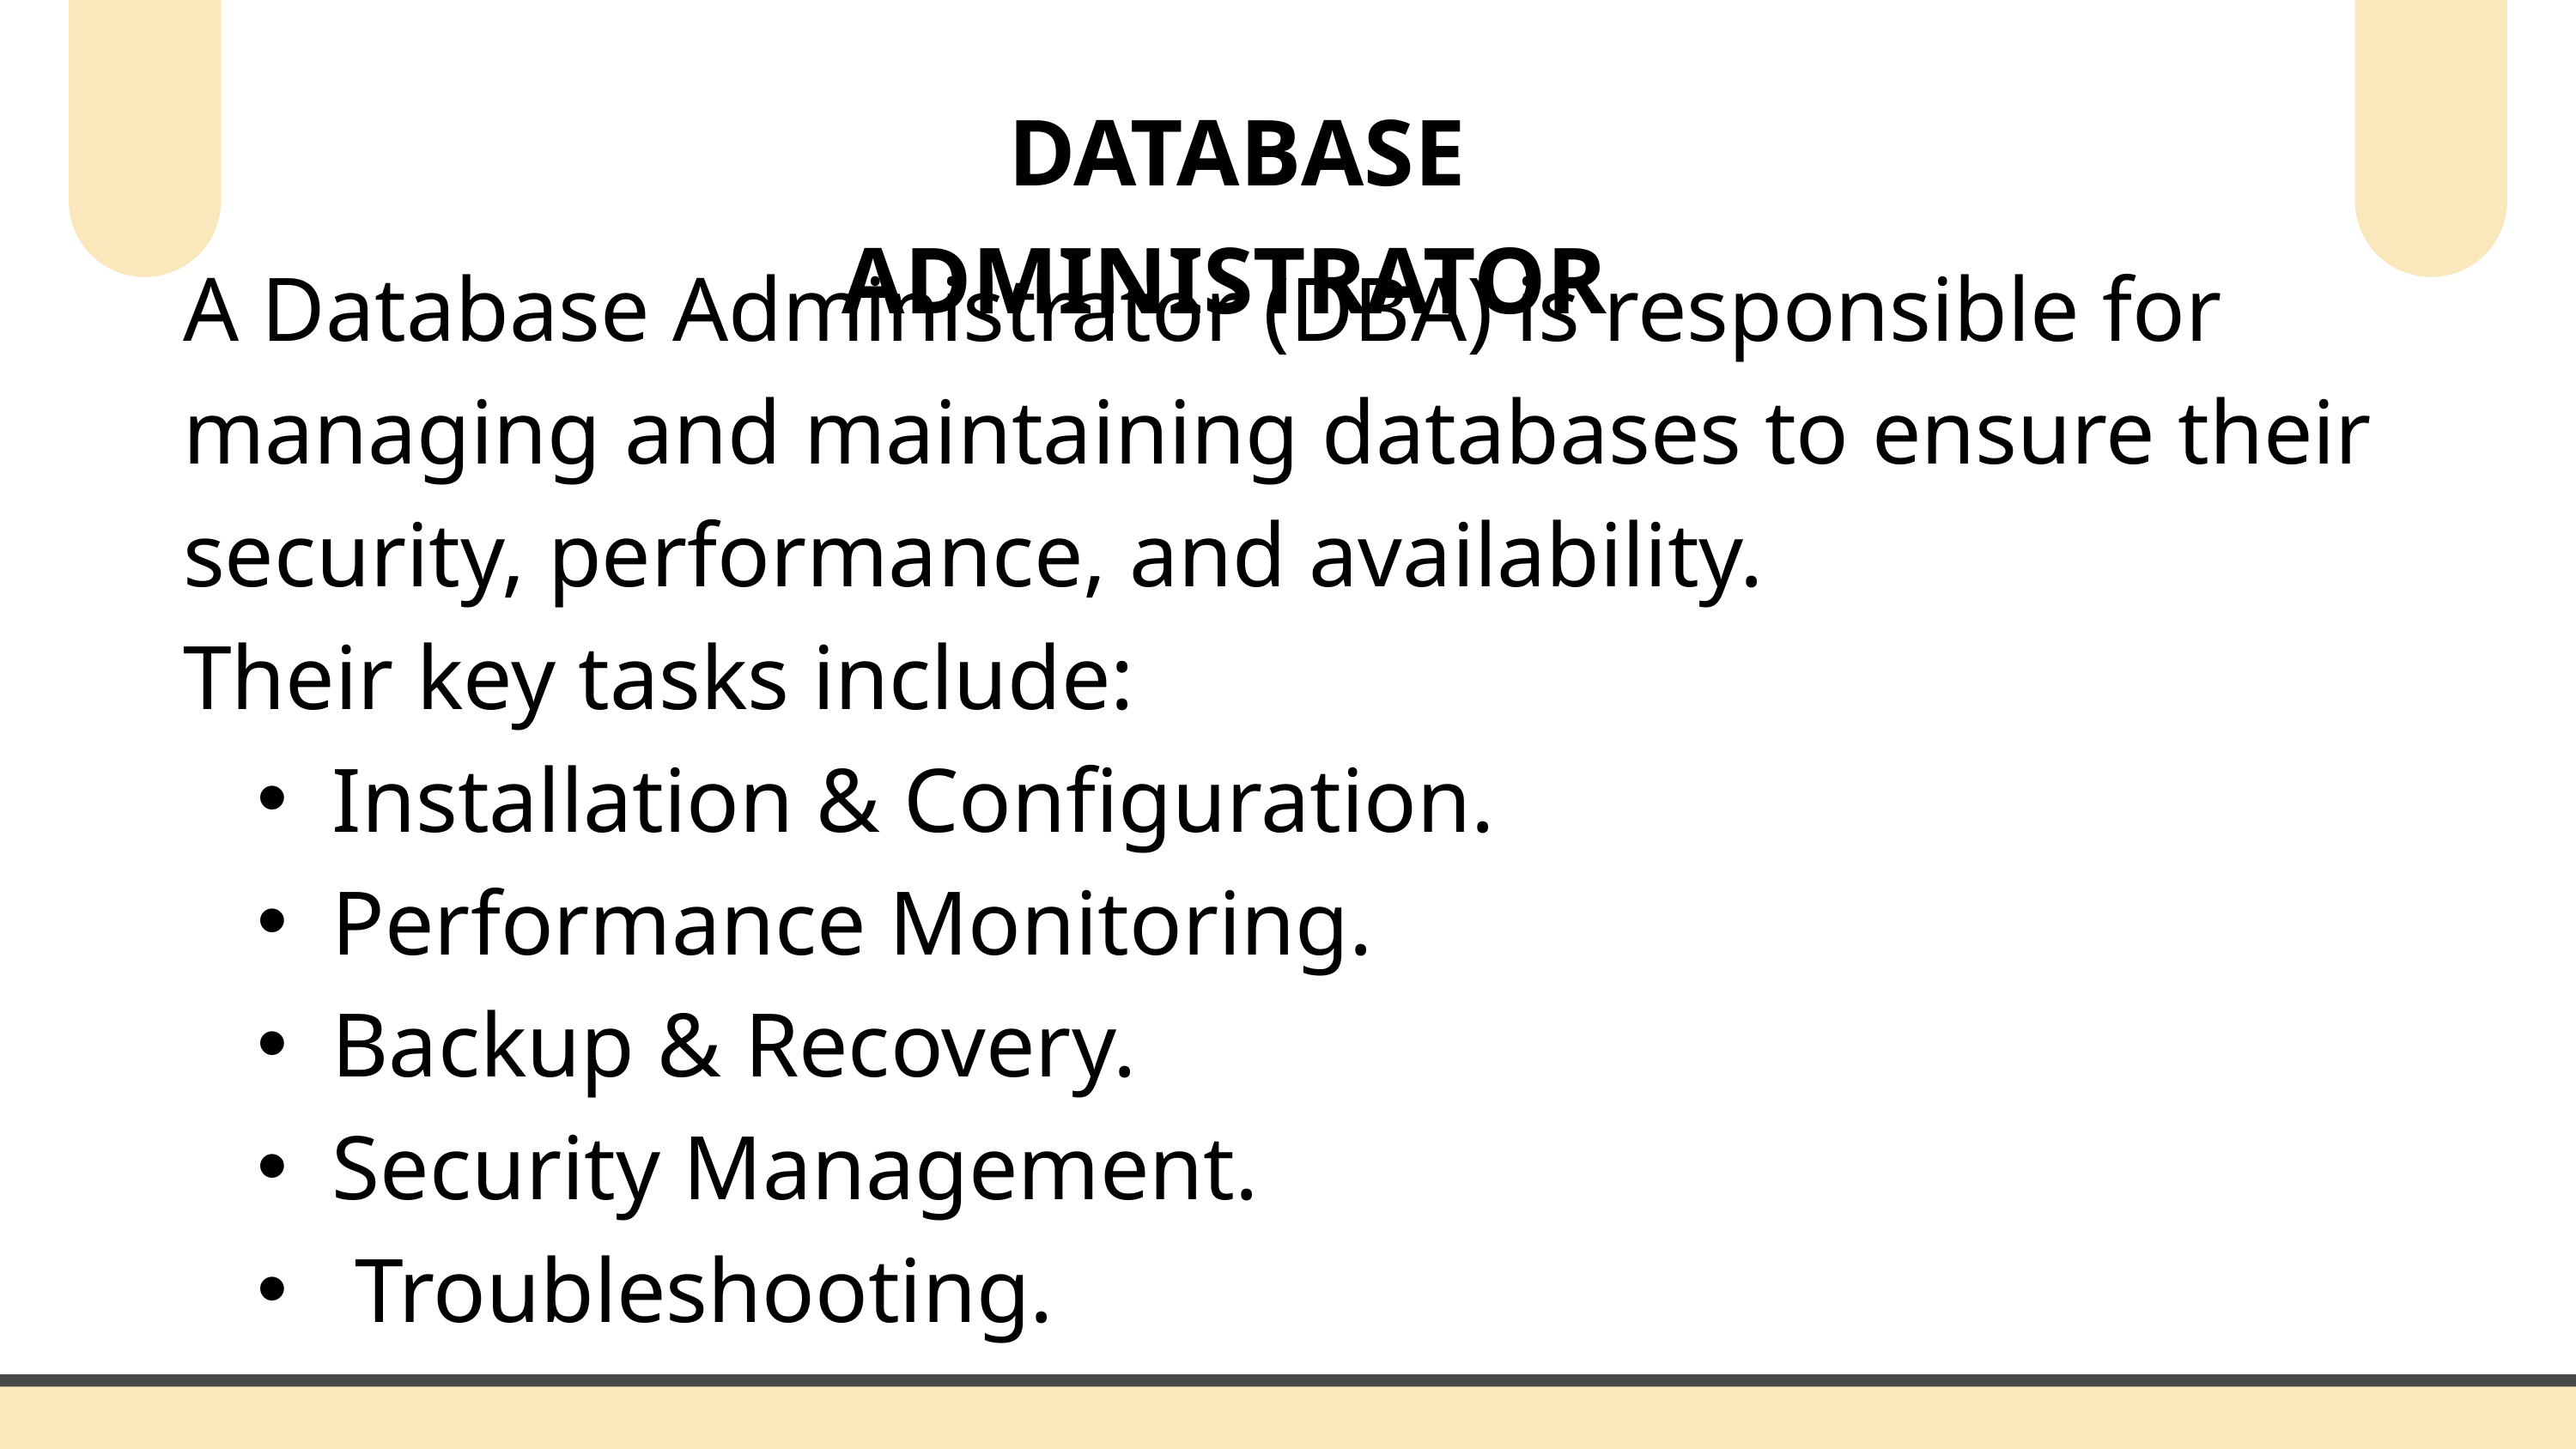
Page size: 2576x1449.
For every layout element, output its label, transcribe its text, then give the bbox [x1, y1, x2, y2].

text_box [2354, 0, 2508, 277]
text_box A Database Administrator (DBA) is responsible for managing and maintaining databases to ensure their security, performance, and availability. Their key tasks include: Installation & Configuration. Performance Monitoring. Backup & Recovery. Security Management. Troubleshooting. [183, 235, 2507, 1341]
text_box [68, 0, 222, 277]
text_box DATABASE ADMINISTRATOR [635, 76, 1838, 235]
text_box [0, 1379, 2576, 1449]
